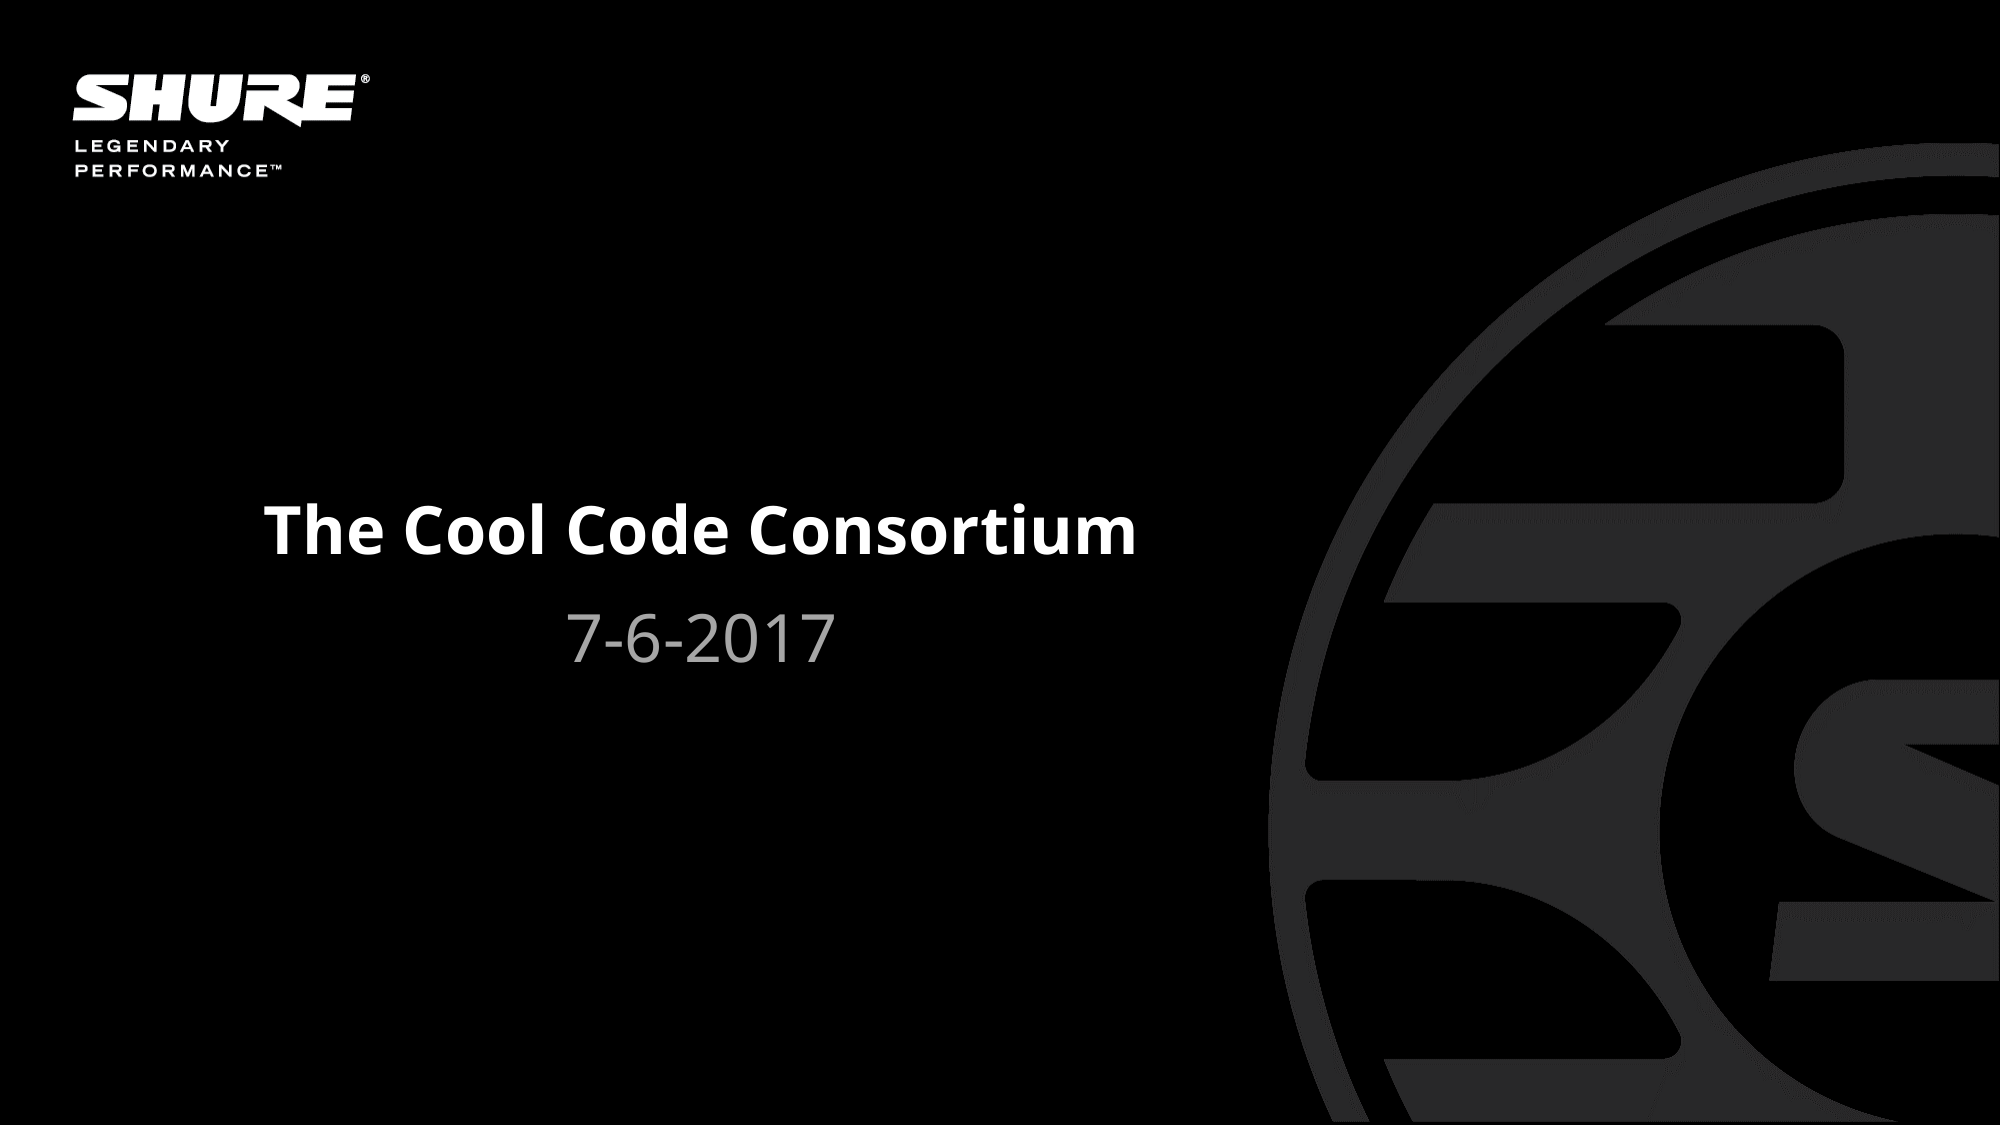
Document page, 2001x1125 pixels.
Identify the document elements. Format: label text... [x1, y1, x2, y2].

list 7-6-2017 [81, 588, 1322, 754]
picture [0, 0, 2000, 1125]
title The Cool Code Consortium [81, 184, 1321, 576]
